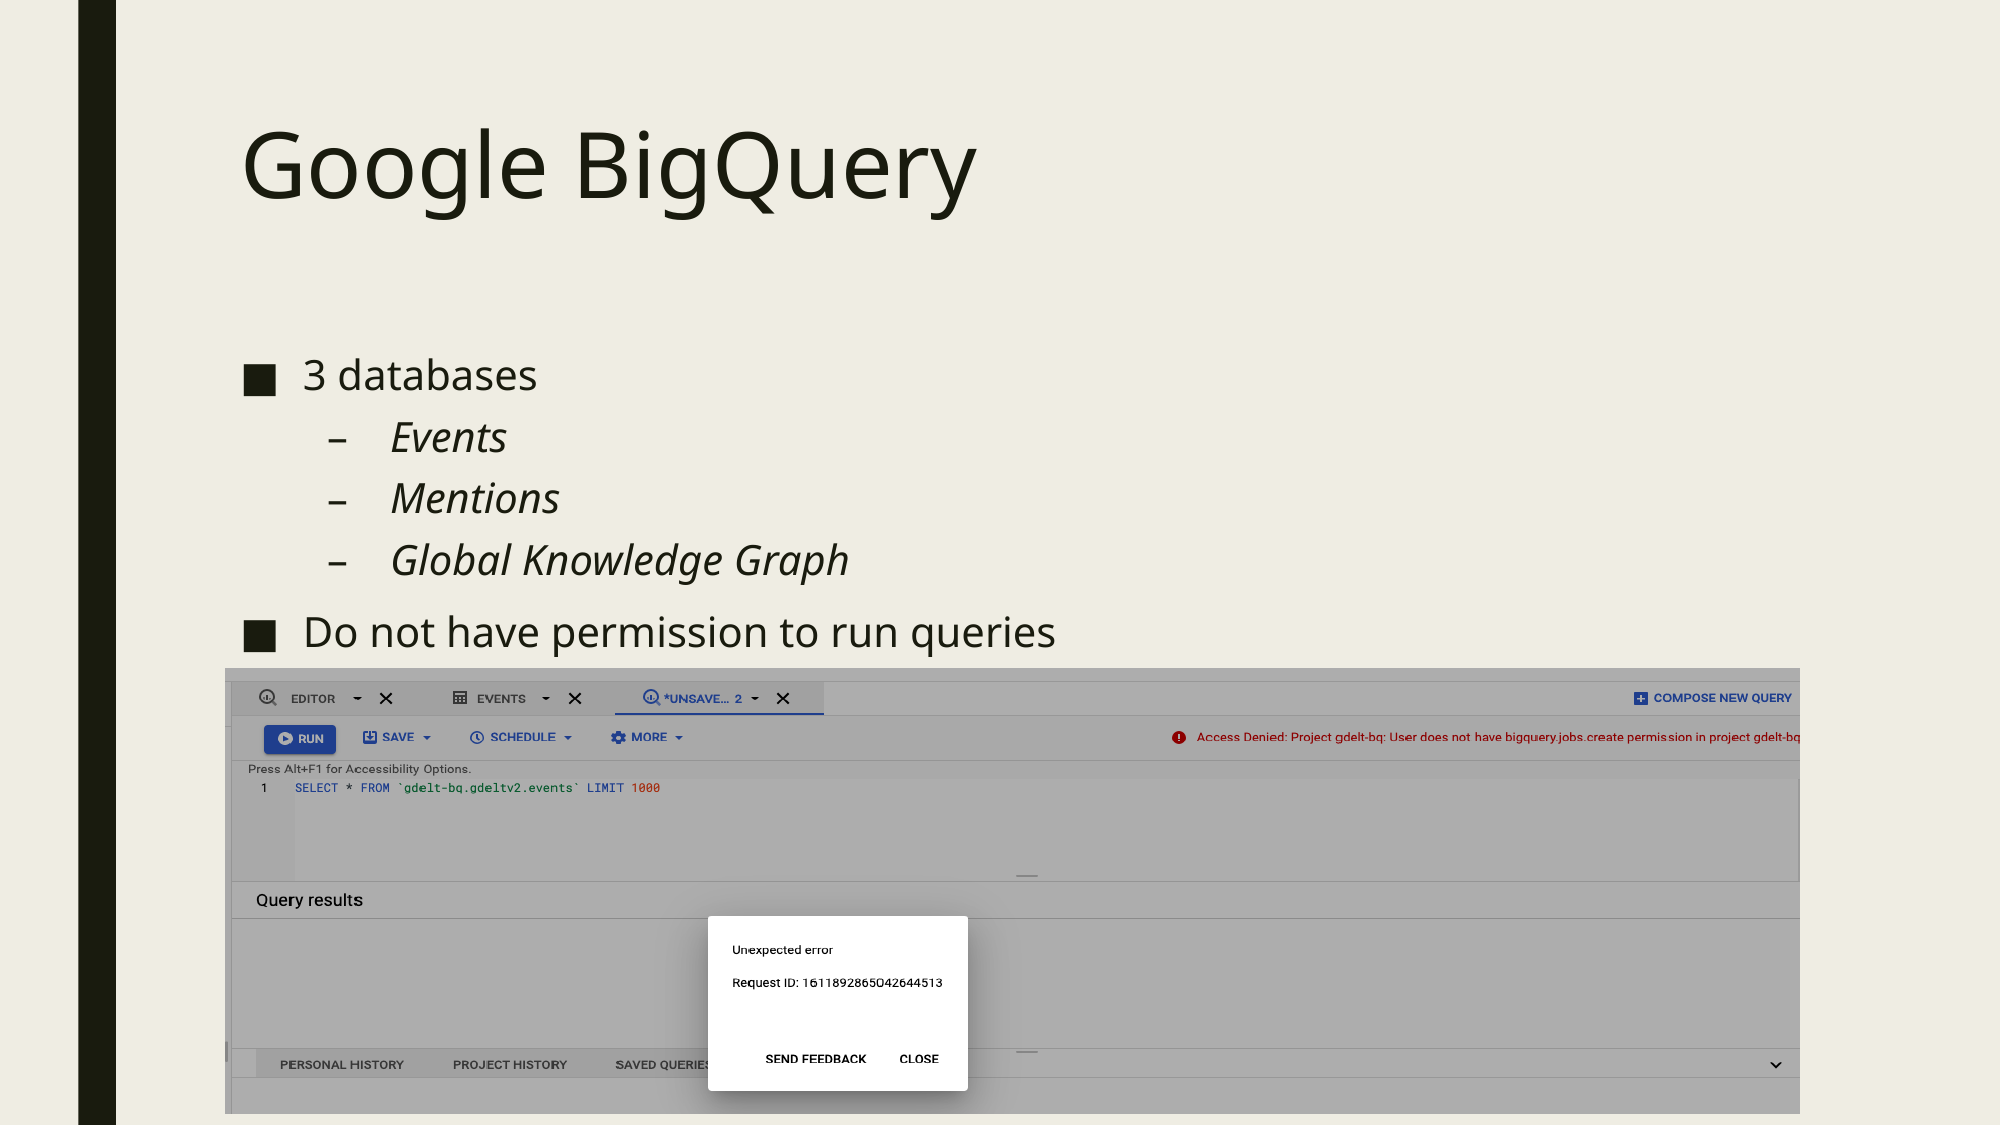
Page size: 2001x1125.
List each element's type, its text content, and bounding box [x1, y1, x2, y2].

title Google BigQuery [225, 112, 1800, 345]
list 3 databases Events Mentions Global Knowledge Graph Do not have permission to run queries [225, 345, 1800, 668]
picture [224, 668, 1800, 1114]
